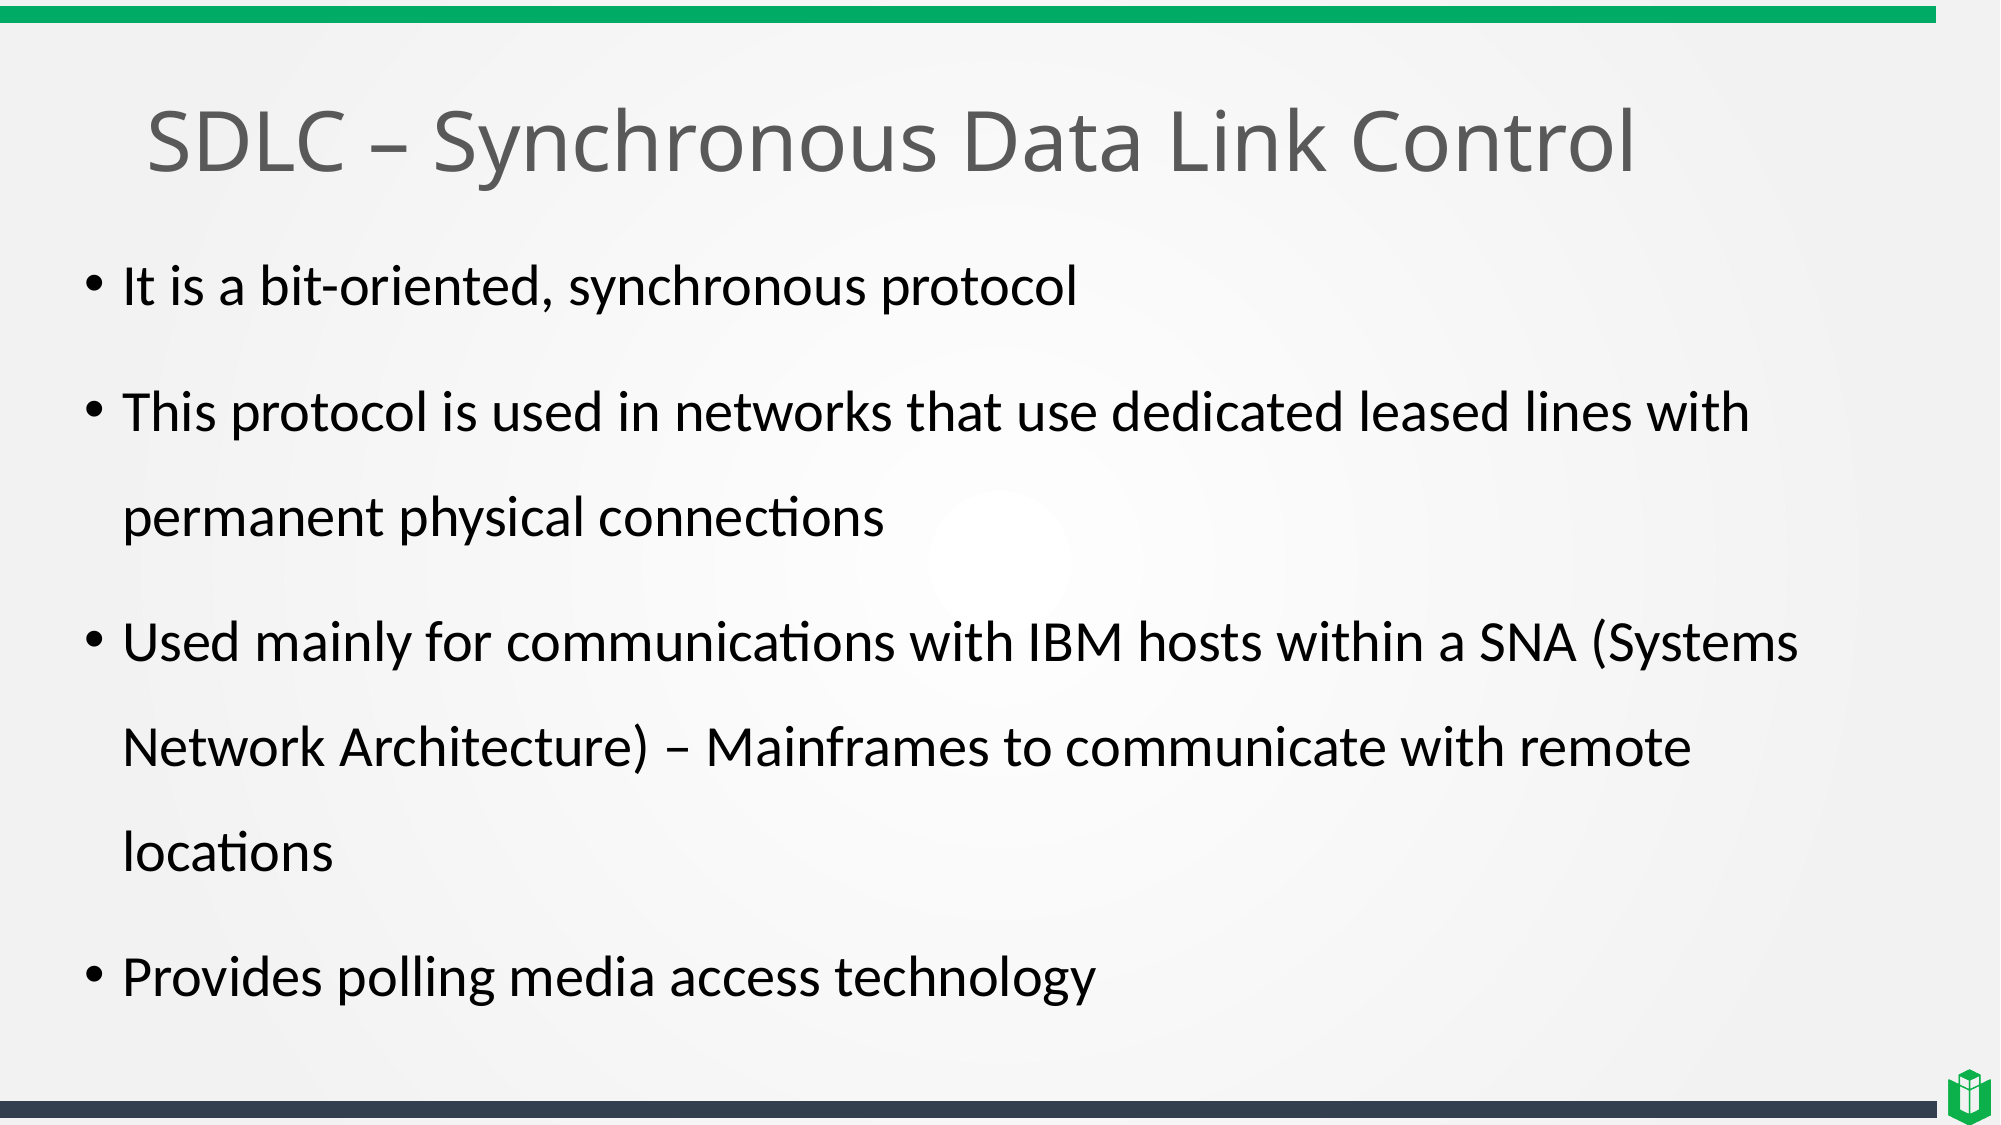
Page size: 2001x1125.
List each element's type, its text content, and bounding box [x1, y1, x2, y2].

picture [1945, 1068, 1992, 1125]
title SDLC – Synchronous Data Link Control [131, 84, 1886, 206]
list It is a bit-oriented, synchronous protocol This protocol is used in networks that use dedicated leased lines with permanent physical connections Used mainly for communications with IBM hosts within a SNA (Systems Network Architecture) – Mainframes to communicate with remote locations Provides polling media access technology [69, 205, 1870, 1056]
